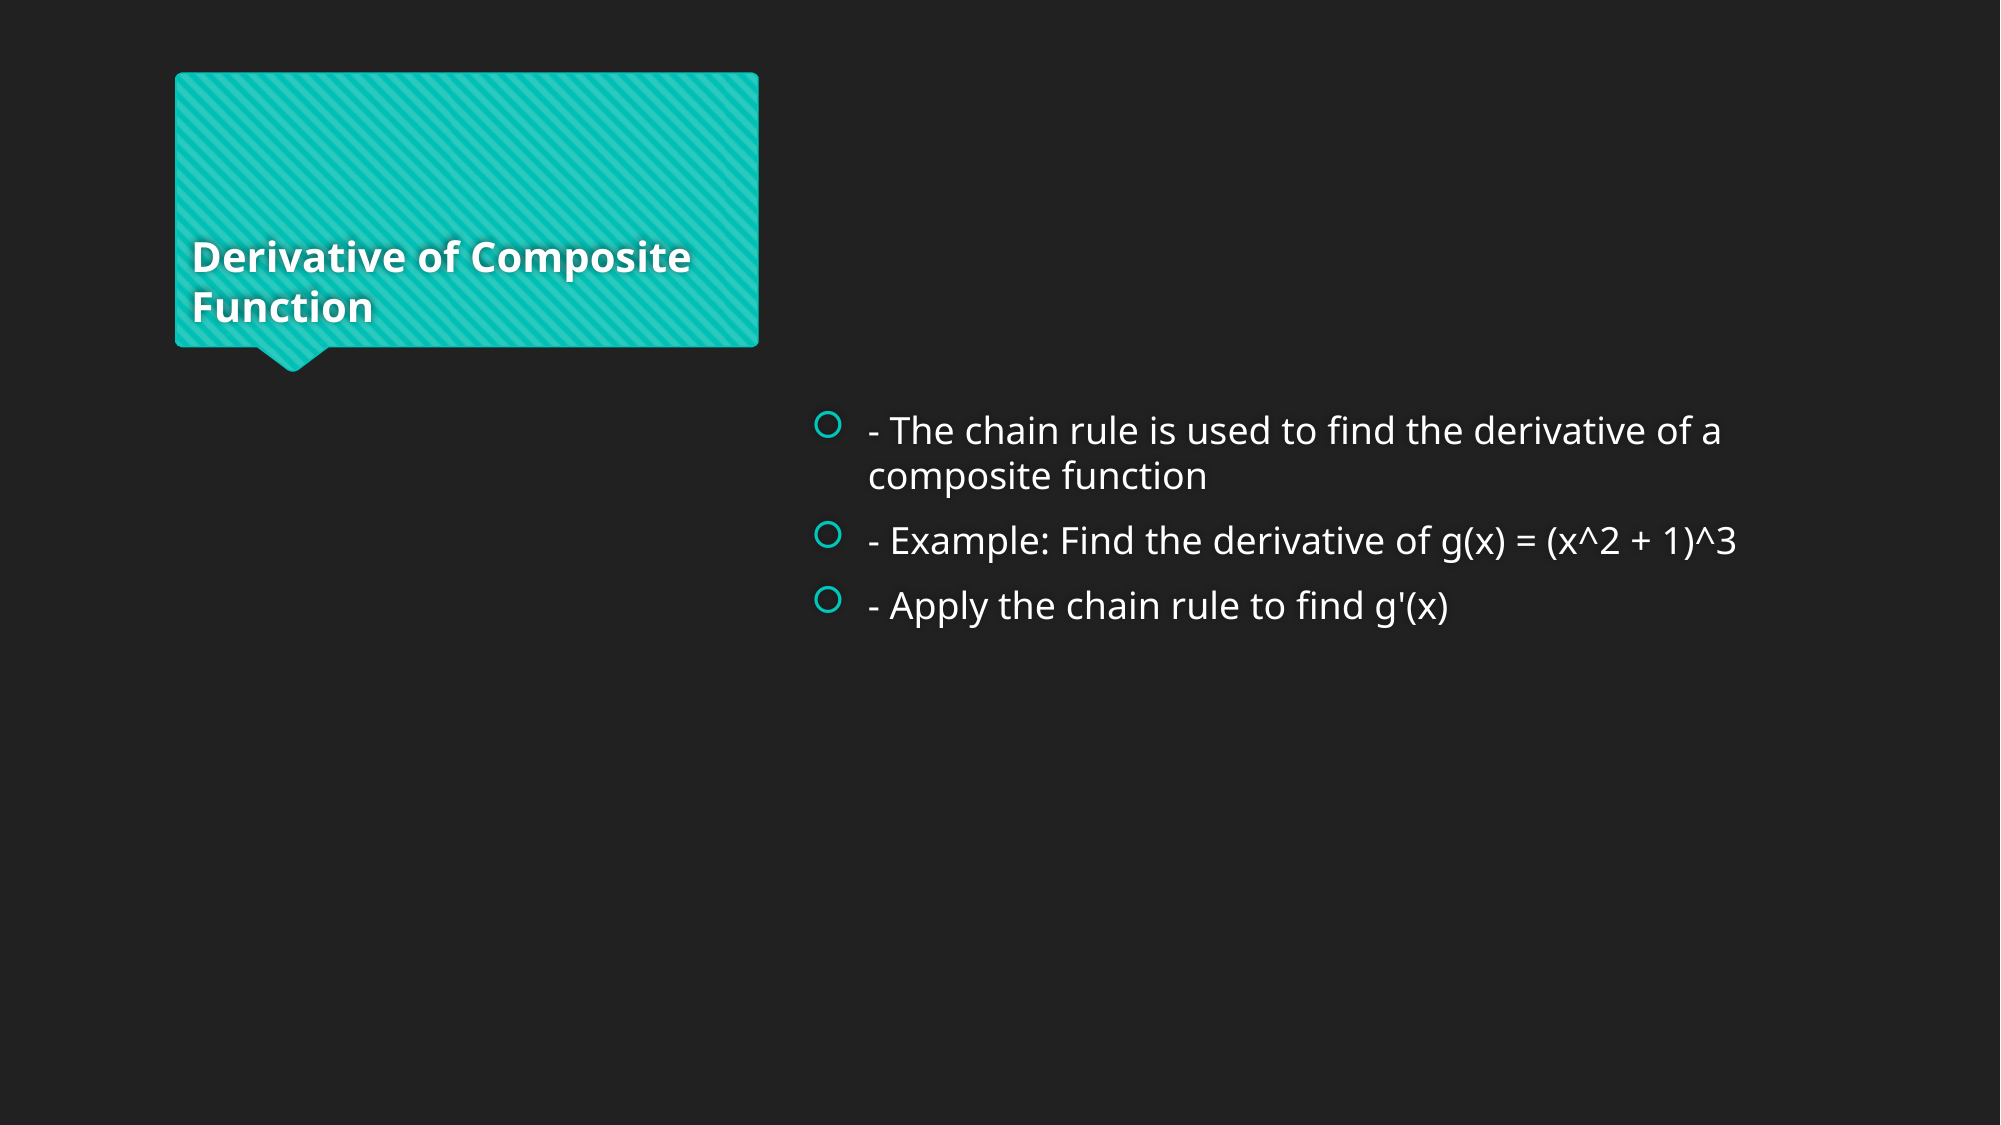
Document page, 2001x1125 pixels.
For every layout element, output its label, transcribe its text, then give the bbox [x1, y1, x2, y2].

list - The chain rule is used to find the derivative of a composite function - Example: Find the derivative of g(x) = (x^2 + 1)^3 - Apply the chain rule to find g'(x) [796, 73, 1823, 962]
title Derivative of Composite Function [176, 73, 758, 339]
